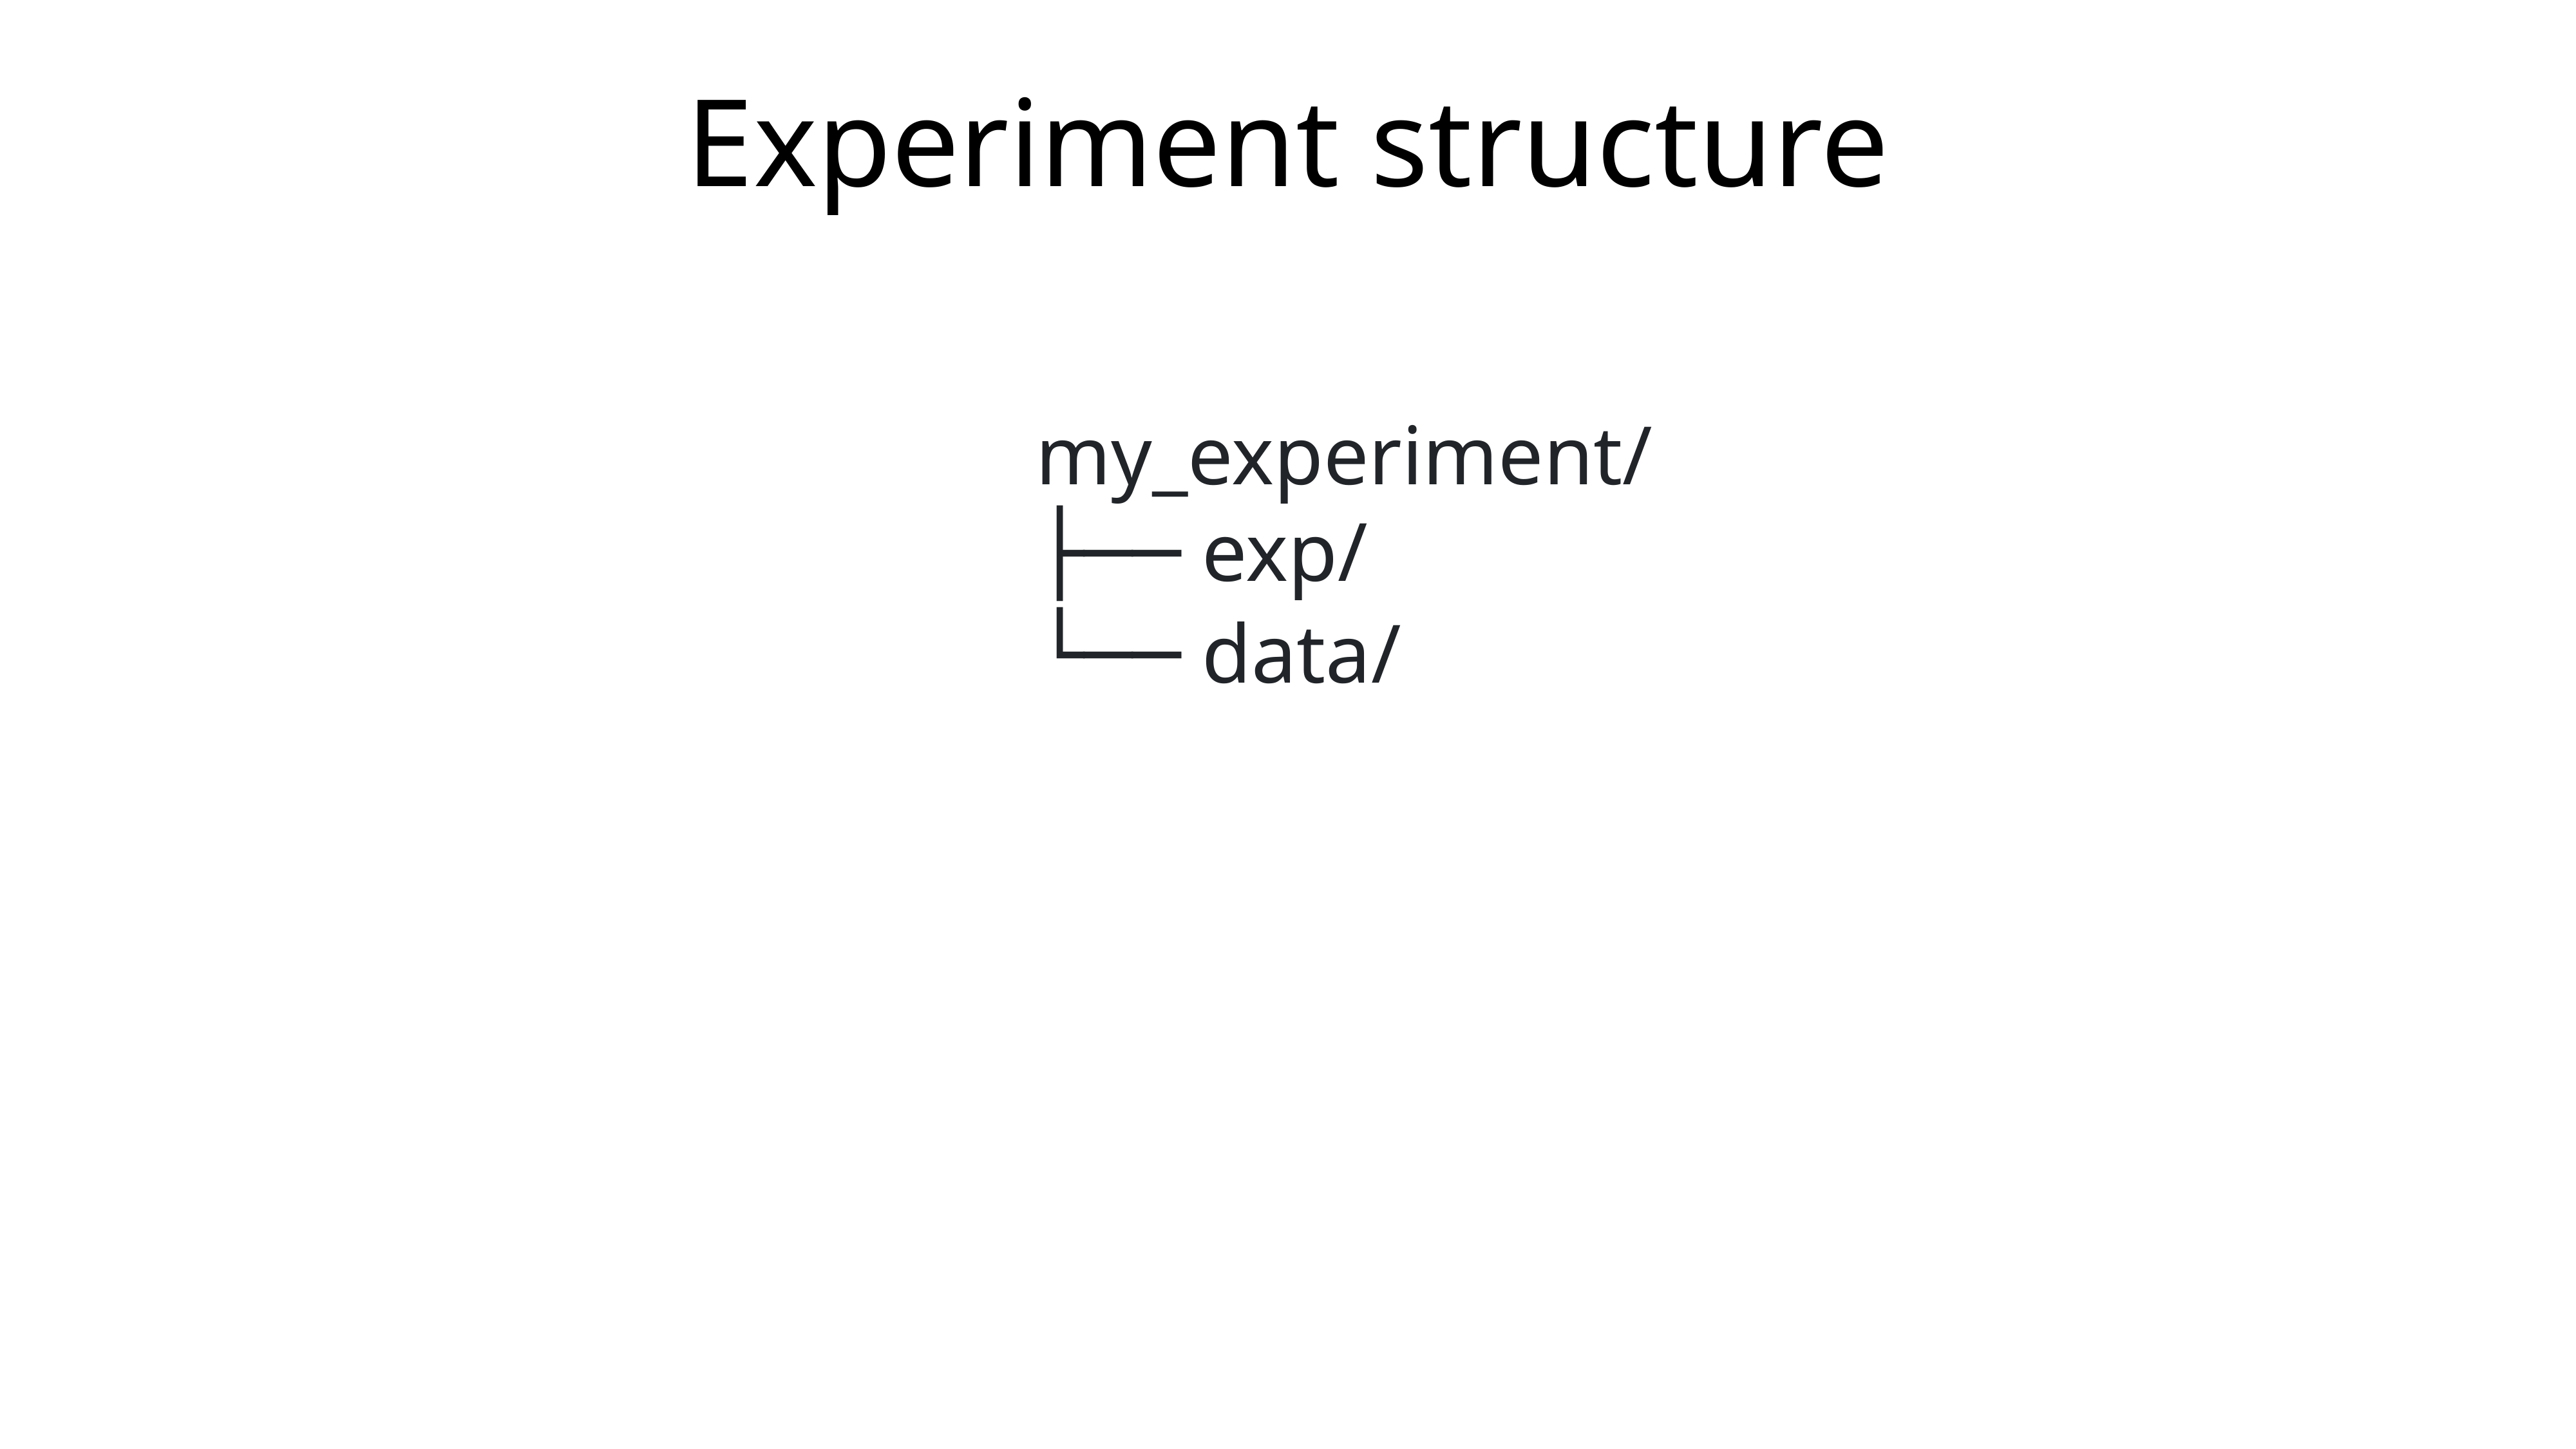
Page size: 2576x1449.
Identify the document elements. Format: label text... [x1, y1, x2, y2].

text_box my_experiment/ ├── exp/ └── data/ [1030, 398, 1659, 705]
text_box Experiment structure [681, 60, 1895, 216]
